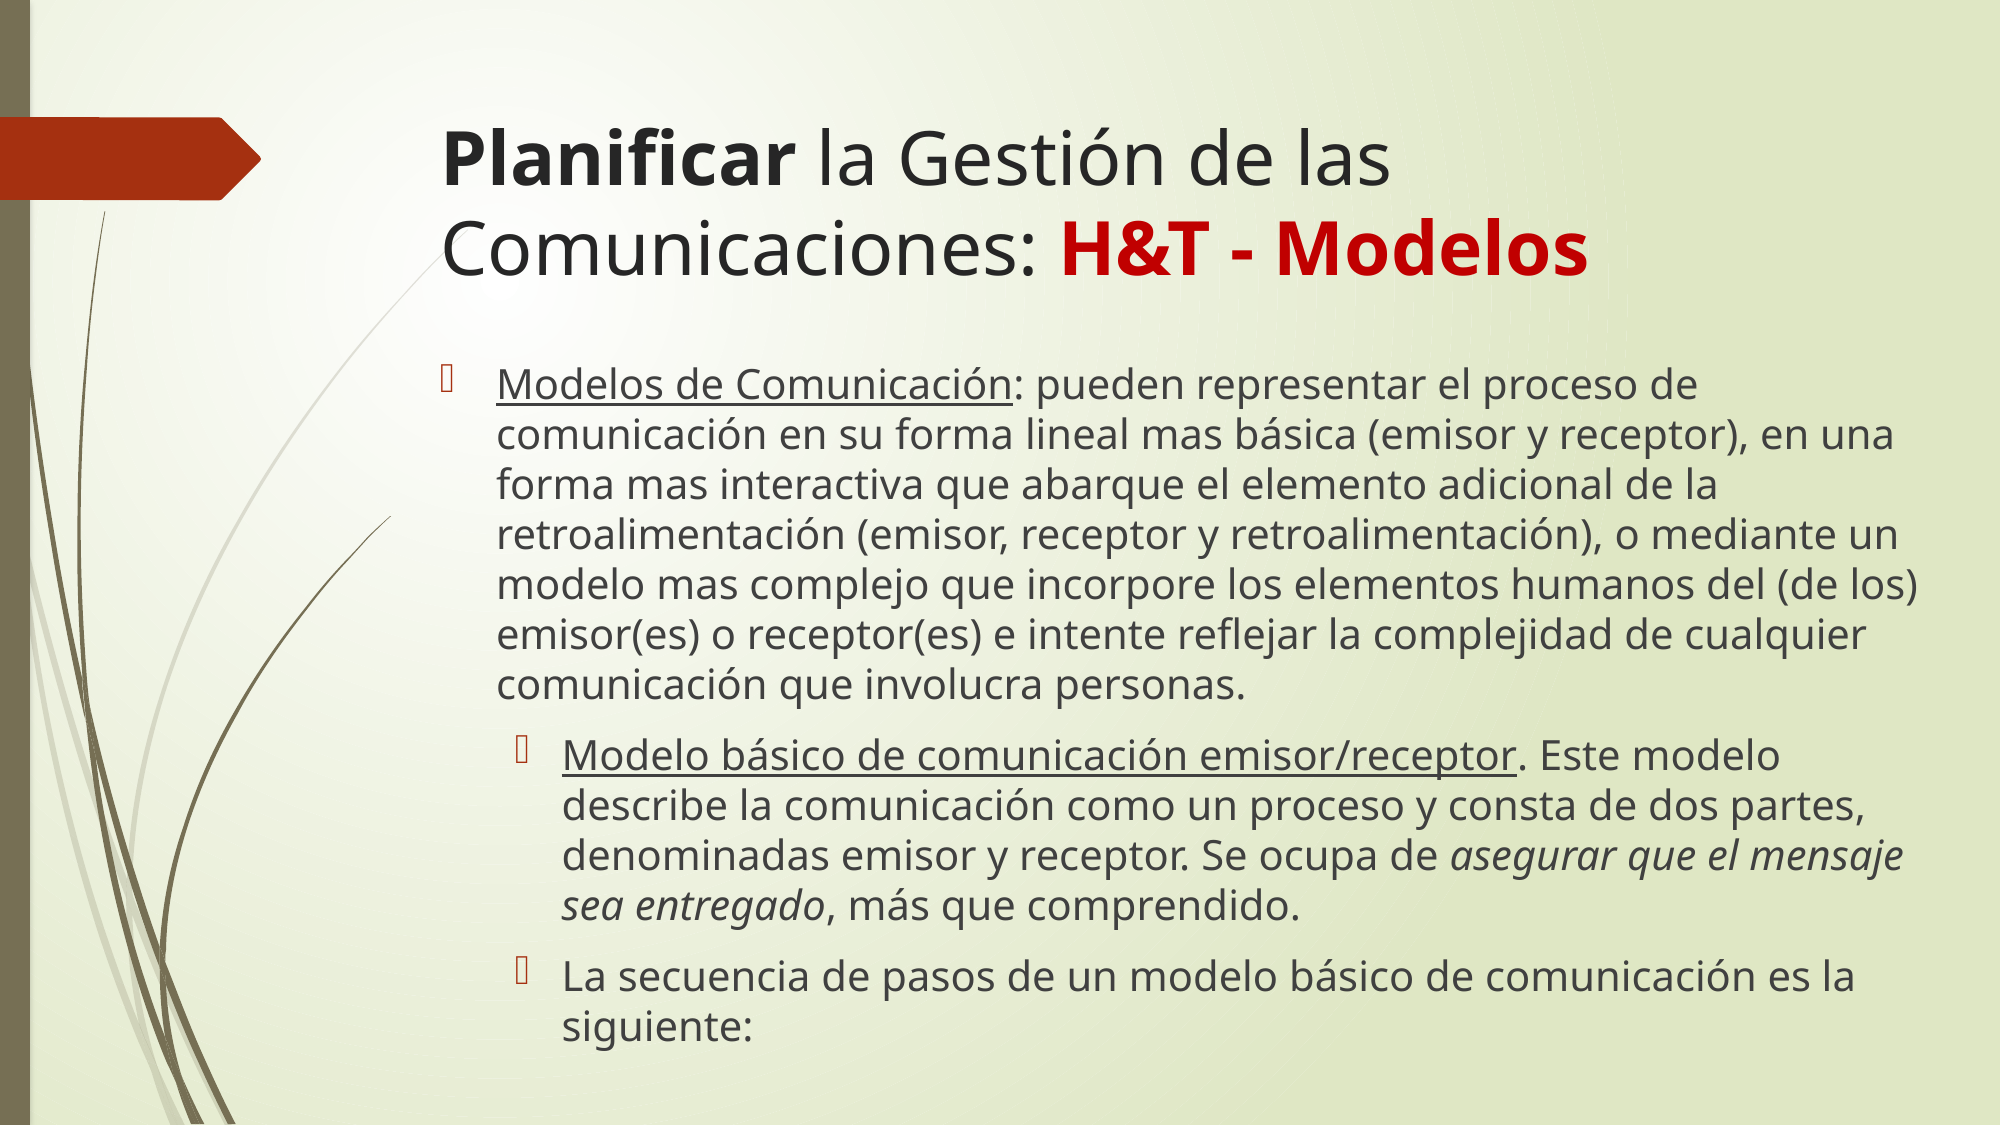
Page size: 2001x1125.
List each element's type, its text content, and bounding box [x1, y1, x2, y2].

title Planificar la Gestión de las Comunicaciones: H&T - Modelos [425, 102, 1888, 313]
list Modelos de Comunicación: pueden representar el proceso de comunicación en su forma lineal mas básica (emisor y receptor), en una forma mas interactiva que abarque el elemento adicional de la retroalimentación (emisor, receptor y retroalimentación), o mediante un modelo mas complejo que incorpore los elementos humanos del (de los) emisor(es) o receptor(es) e intente reflejar la complejidad de cualquier comunicación que involucra personas. Modelo básico de comunicación emisor/receptor. Este modelo describe la comunicación como un proceso y consta de dos partes, denominadas emisor y receptor. Se ocupa de asegurar que el mensaje sea entregado, más que comprendido. La secuencia de pasos de un modelo básico de comunicación es la siguiente: [424, 350, 1973, 1125]
